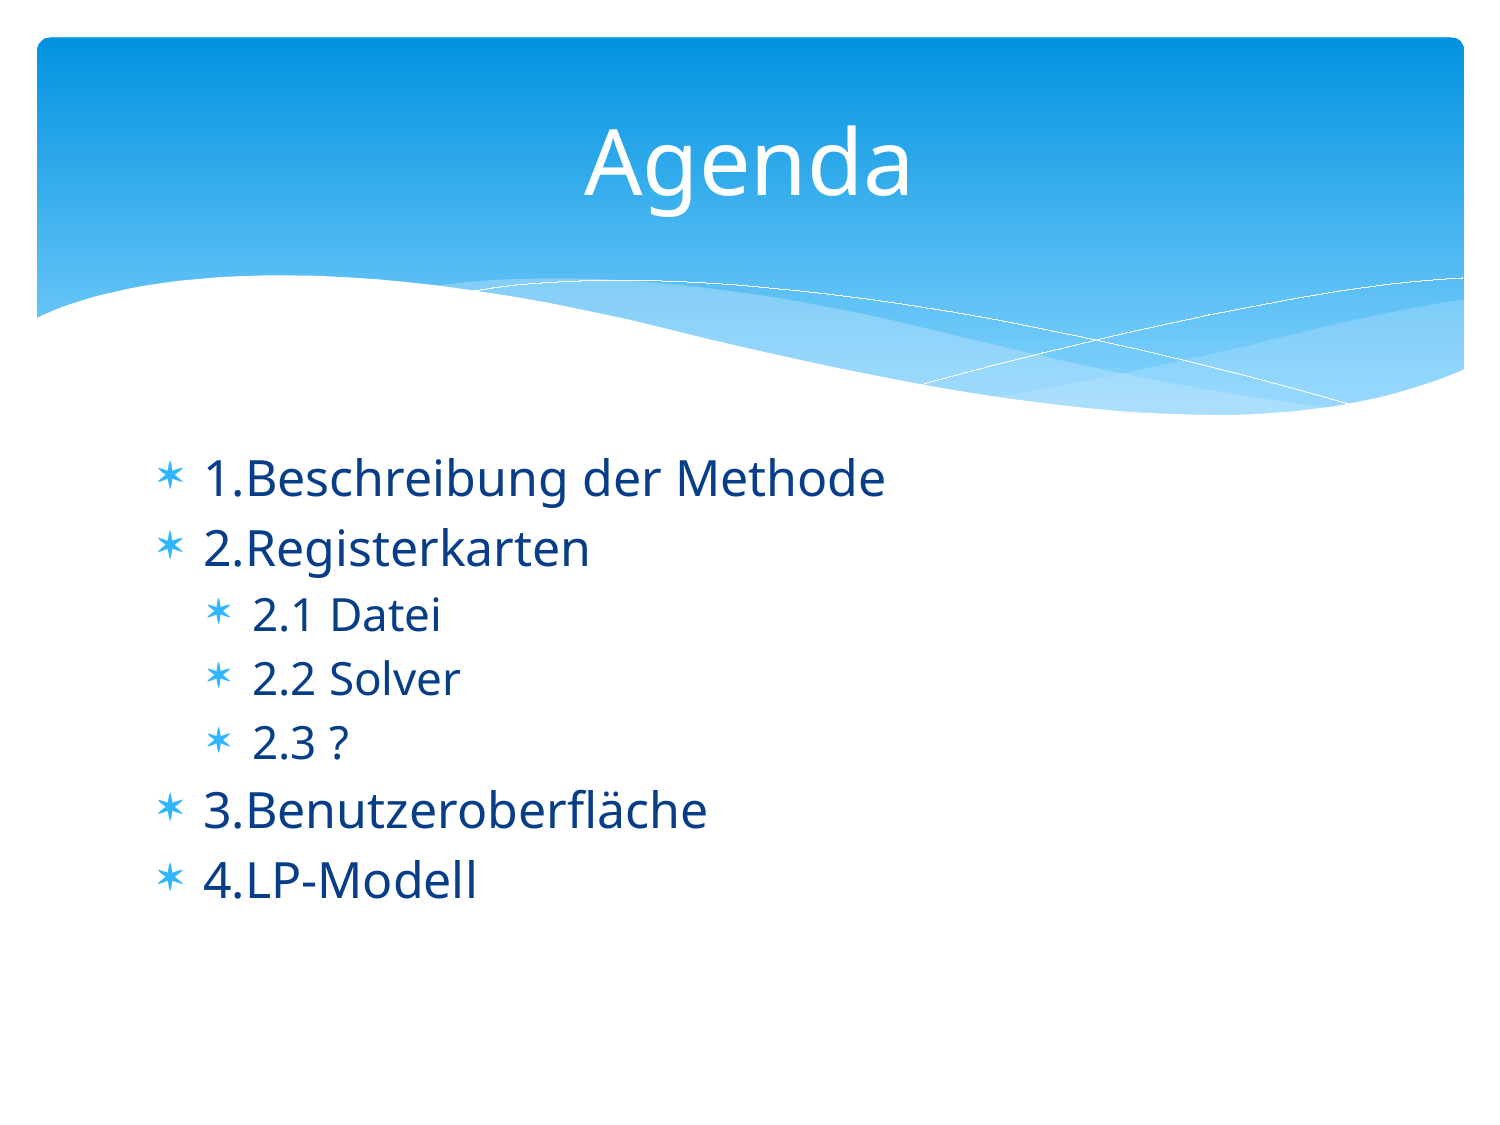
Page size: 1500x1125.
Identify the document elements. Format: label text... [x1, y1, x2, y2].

title Agenda [75, 55, 1425, 261]
list 1.Beschreibung der Methode 2.Registerkarten 2.1 Datei 2.2 Solver 2.3 ? 3.Benutzeroberfläche 4.LP-Modell [143, 438, 1359, 1005]
